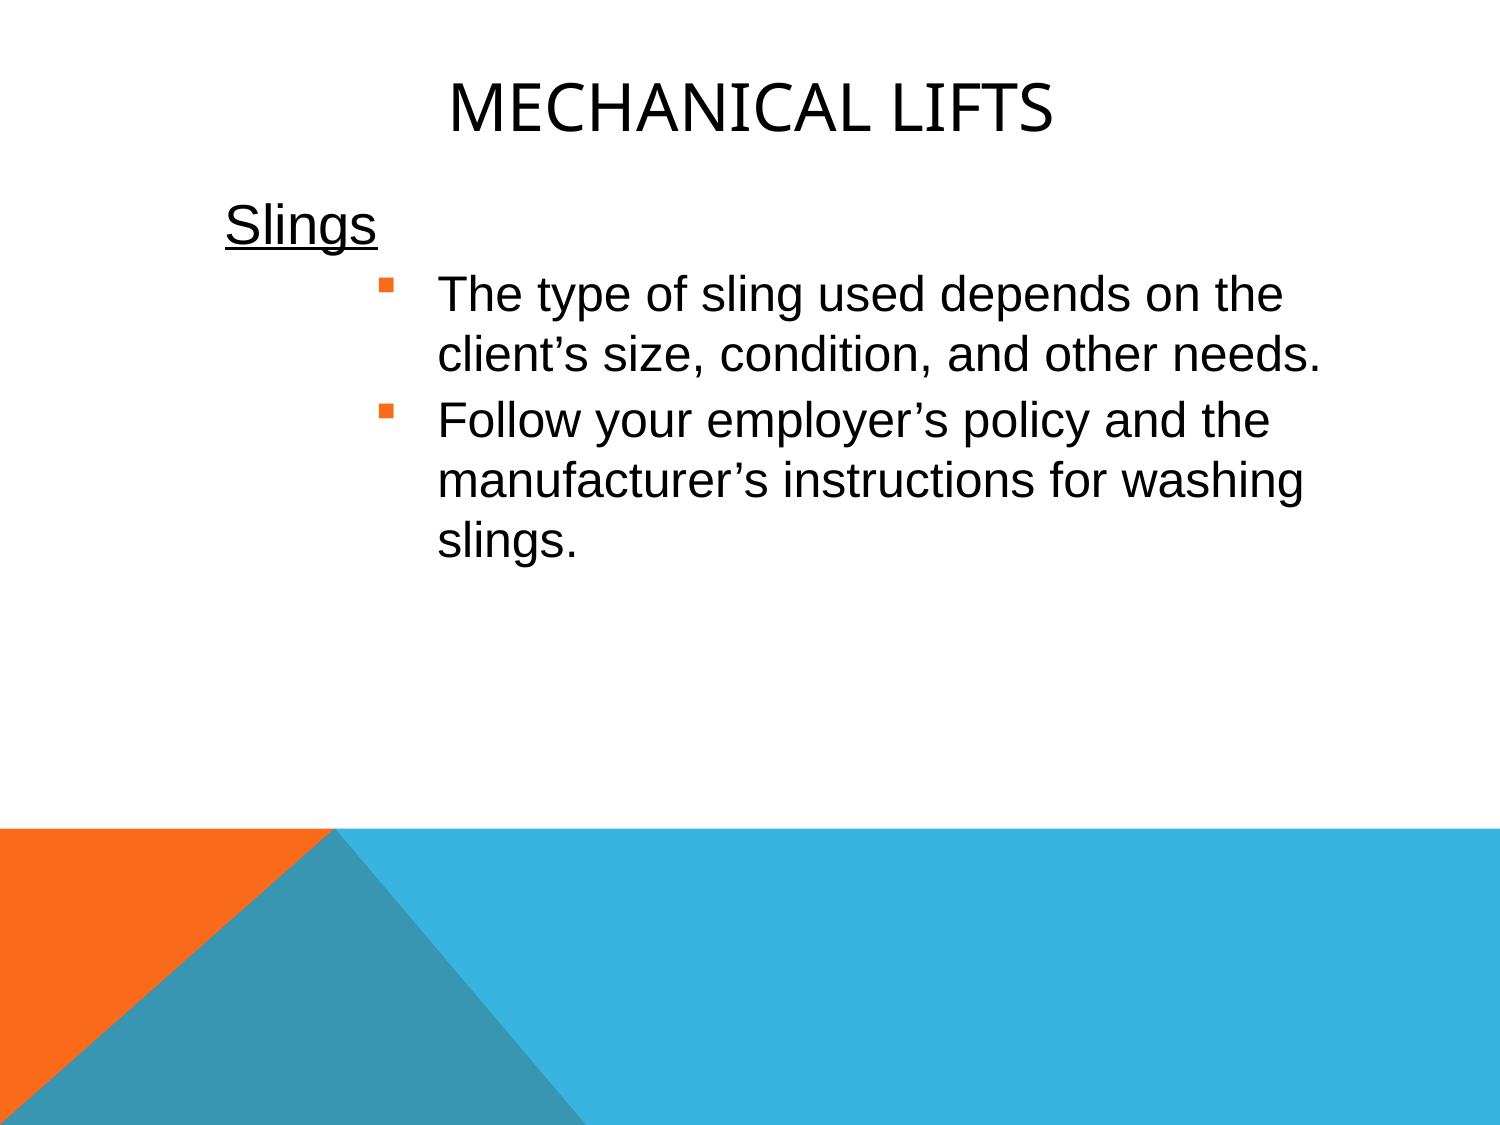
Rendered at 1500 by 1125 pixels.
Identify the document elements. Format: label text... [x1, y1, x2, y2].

title Mechanical lifts [134, 59, 1369, 150]
list Slings The type of sling used depends on the client’s size, condition, and other needs. Follow your employer’s policy and the manufacturer’s instructions for washing slings. [134, 180, 1369, 768]
